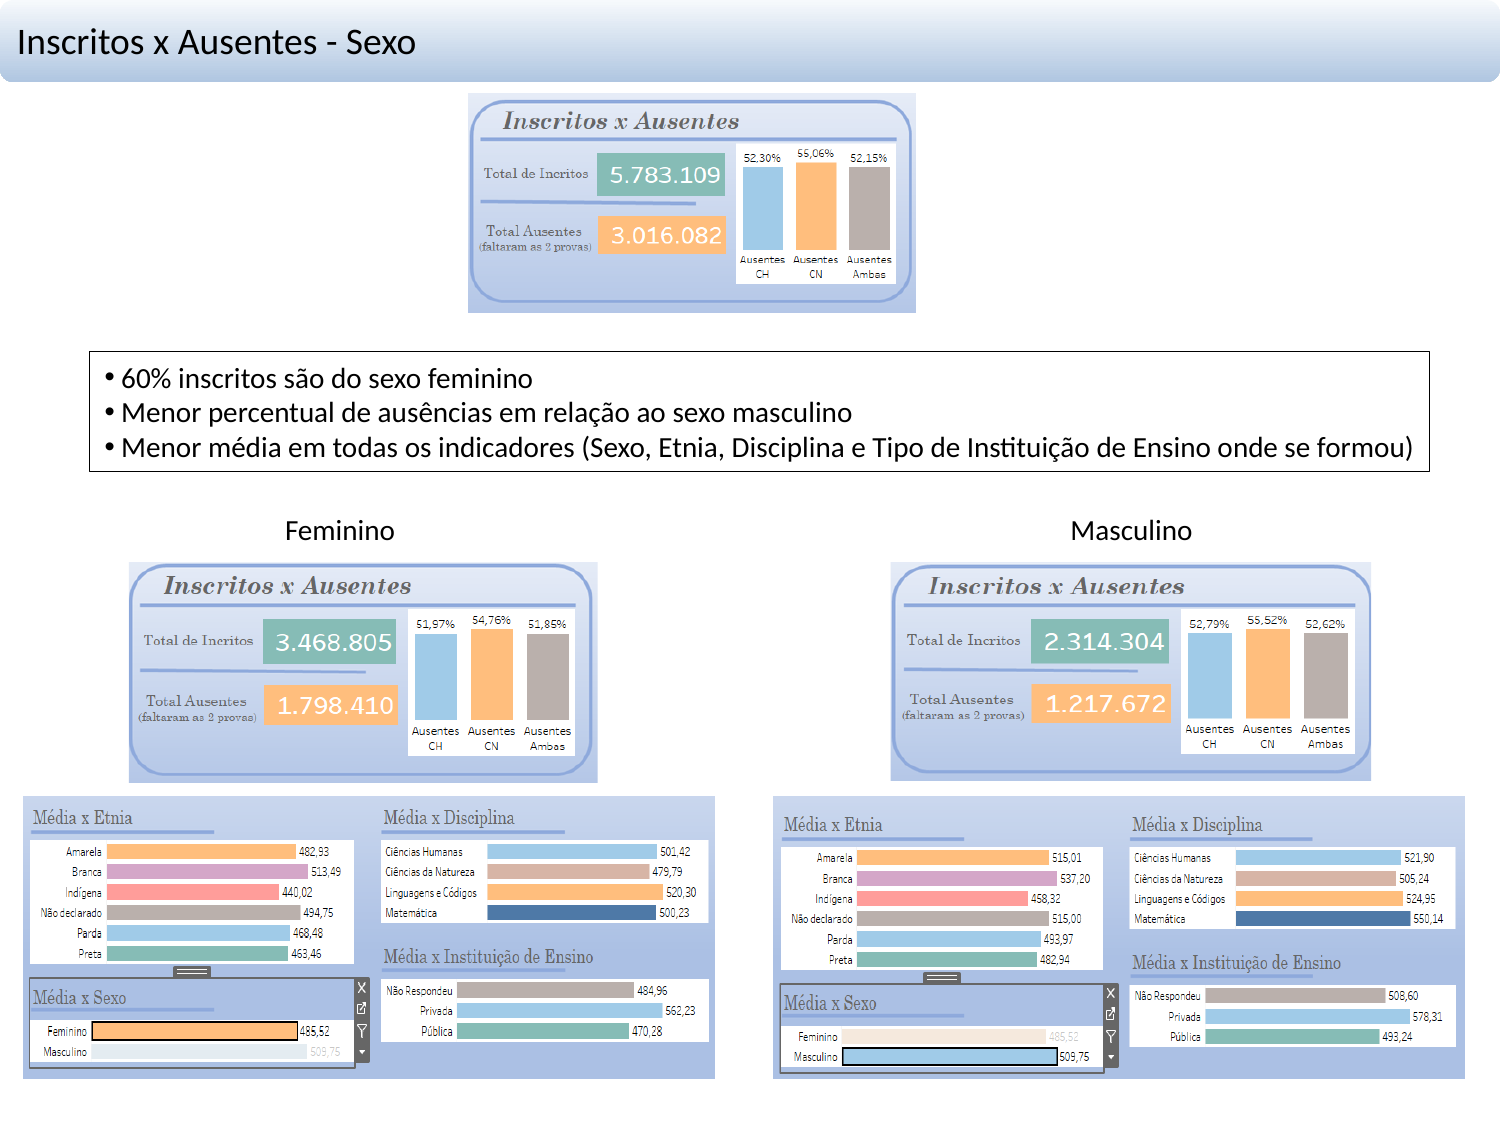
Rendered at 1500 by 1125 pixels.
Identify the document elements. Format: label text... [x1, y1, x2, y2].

picture [23, 796, 716, 1079]
text_box Inscritos x Ausentes - Sexo [2, 9, 432, 70]
picture [128, 562, 598, 783]
picture [890, 562, 1372, 782]
text_box Feminino [270, 503, 411, 554]
picture [773, 796, 1466, 1079]
text_box 60% inscritos são do sexo feminino Menor percentual de ausências em relação ao sexo masculino Menor média em todas os indicadores (Sexo, Etnia, Disciplina e Tipo de Instituição de Ensino onde se formou) [89, 351, 1430, 472]
text_box [0, 0, 1500, 85]
picture [468, 93, 916, 313]
text_box Masculino [1055, 503, 1208, 554]
